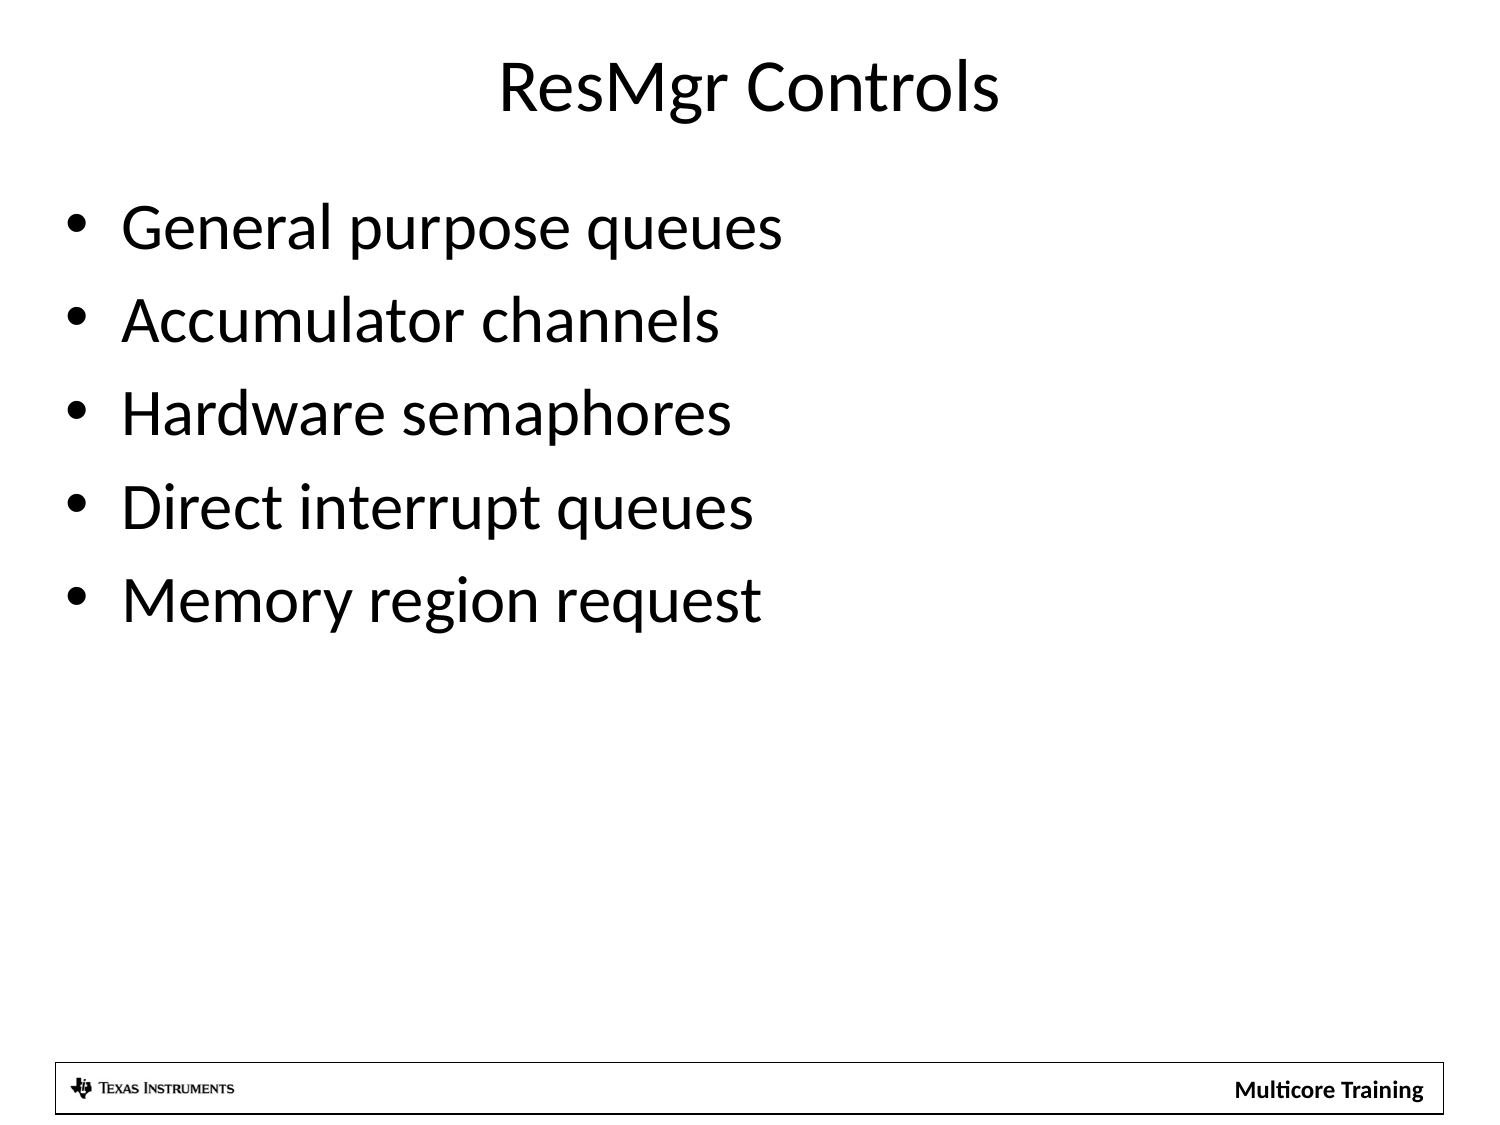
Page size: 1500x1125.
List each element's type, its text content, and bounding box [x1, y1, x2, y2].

list General purpose queues Accumulator channels Hardware semaphores Direct interrupt queues Memory region request [49, 174, 1401, 876]
title ResMgr Controls [74, 12, 1426, 151]
picture [59, 1066, 245, 1110]
